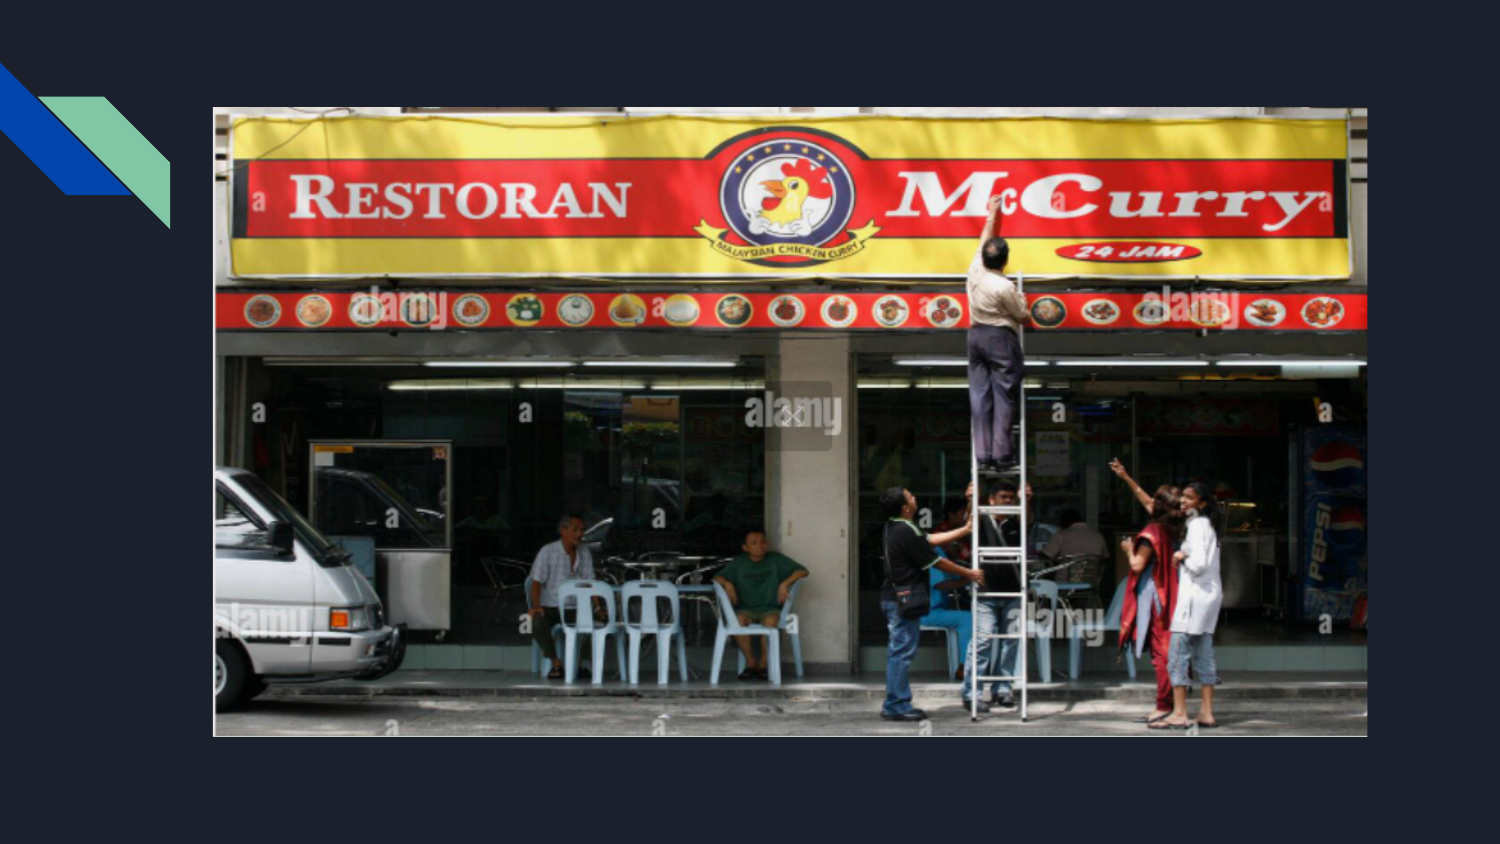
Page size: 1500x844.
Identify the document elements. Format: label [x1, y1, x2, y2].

picture [212, 106, 1368, 737]
